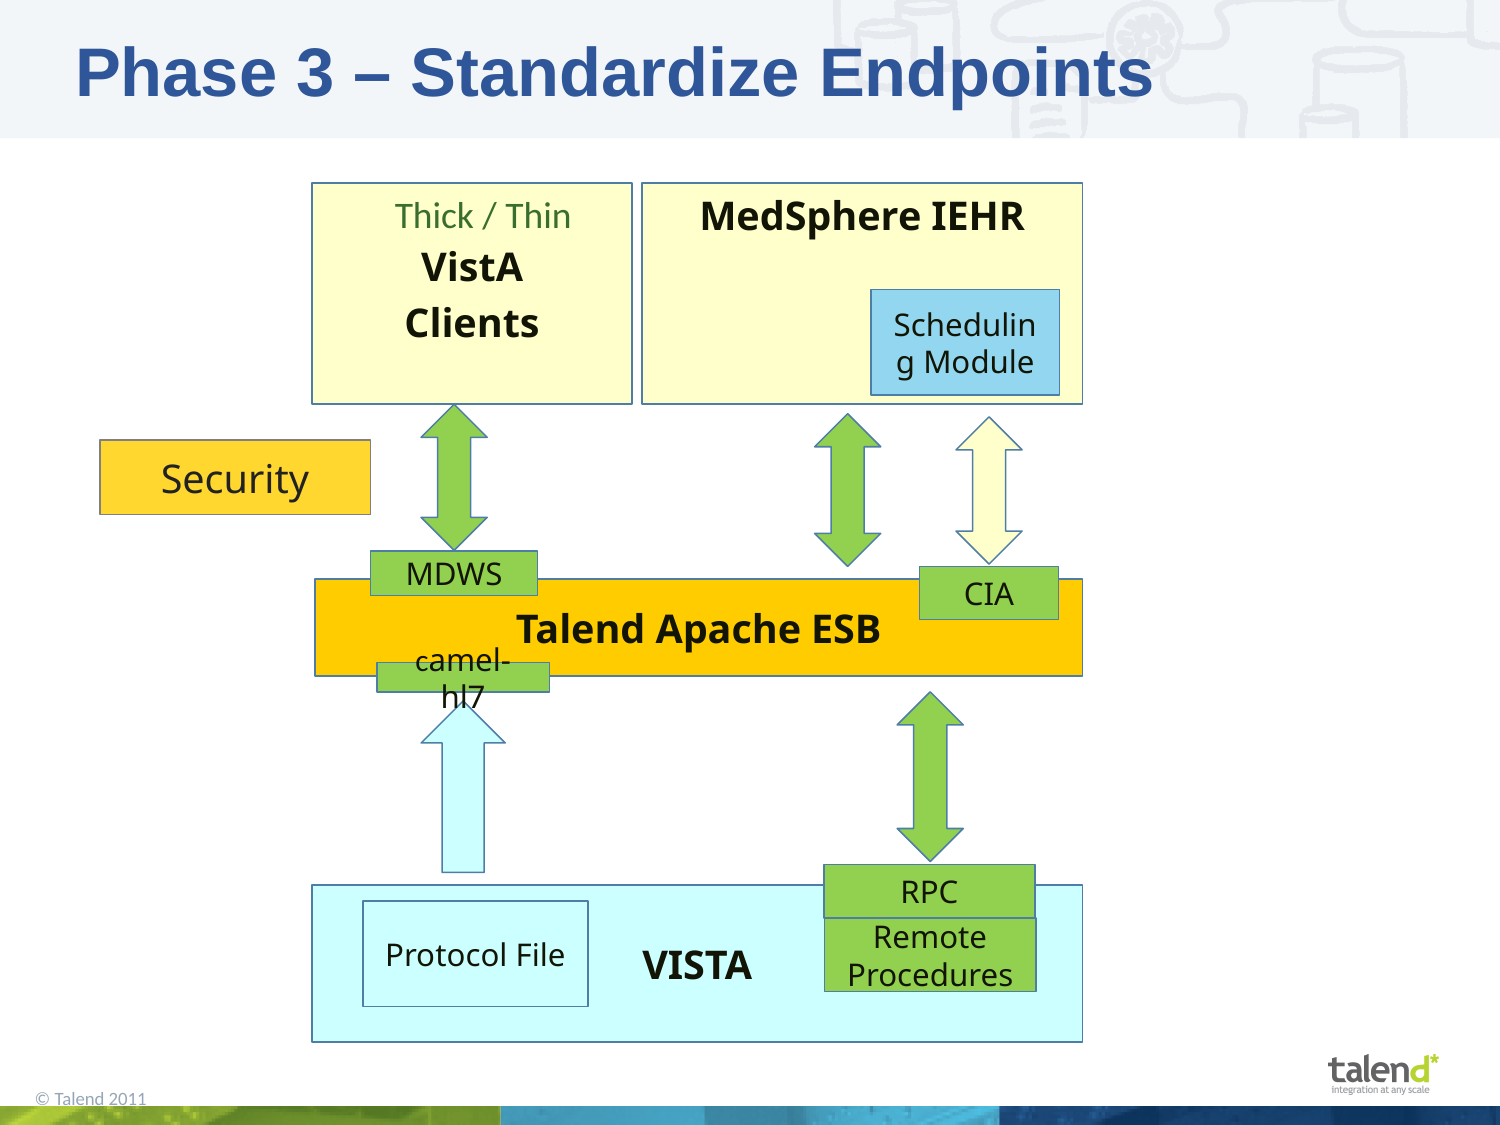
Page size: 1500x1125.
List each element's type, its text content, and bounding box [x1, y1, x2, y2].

text_box Scheduling Module [870, 289, 1060, 396]
text_box Remote Procedures [824, 918, 1037, 992]
text_box Security [99, 440, 371, 515]
text_box VistA Clients [312, 183, 633, 405]
title Phase 3 – Standardize Endpoints [75, 0, 1425, 139]
footer © Talend 2011 [18, 1082, 494, 1117]
text_box camel-hl7 [376, 662, 550, 692]
text_box [814, 413, 881, 567]
text_box MedSphere IEHR [641, 183, 1083, 404]
text_box Thick / Thin [370, 183, 596, 245]
text_box RPC [824, 864, 1036, 918]
text_box VISTA [312, 885, 1083, 1043]
text_box Talend Apache ESB [315, 578, 1083, 677]
text_box [421, 404, 488, 551]
text_box Protocol File [363, 900, 588, 1007]
text_box MDWS [370, 551, 538, 596]
text_box CIA [919, 566, 1059, 620]
text_box [955, 416, 1023, 565]
text_box [421, 700, 506, 873]
text_box [897, 691, 964, 862]
picture [0, 0, 1500, 1125]
